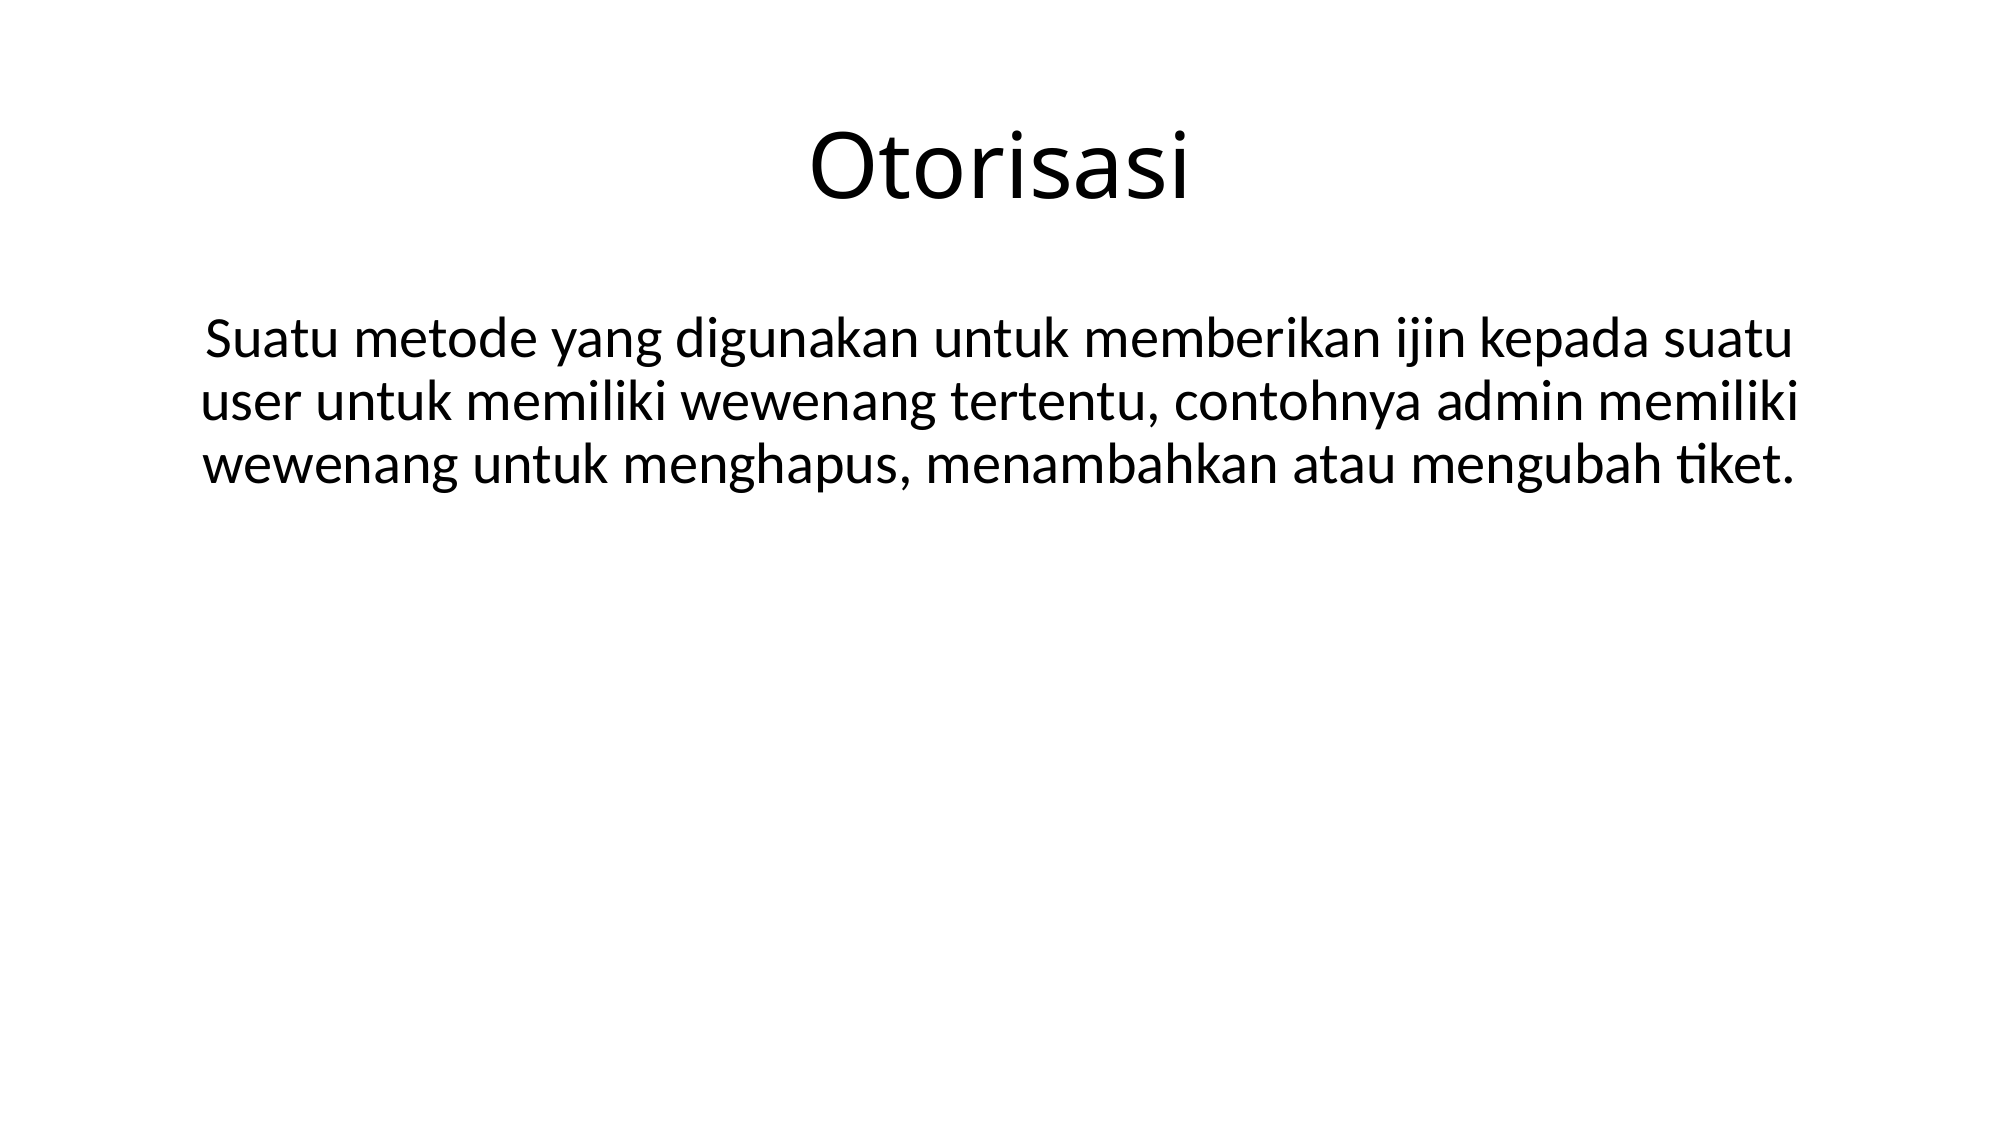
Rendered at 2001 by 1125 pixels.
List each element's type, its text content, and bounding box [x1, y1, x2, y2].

title Otorisasi [137, 59, 1863, 278]
list Suatu metode yang digunakan untuk memberikan ijin kepada suatu user untuk memiliki wewenang tertentu, contohnya admin memiliki wewenang untuk menghapus, menambahkan atau mengubah tiket. [137, 299, 1863, 1014]
